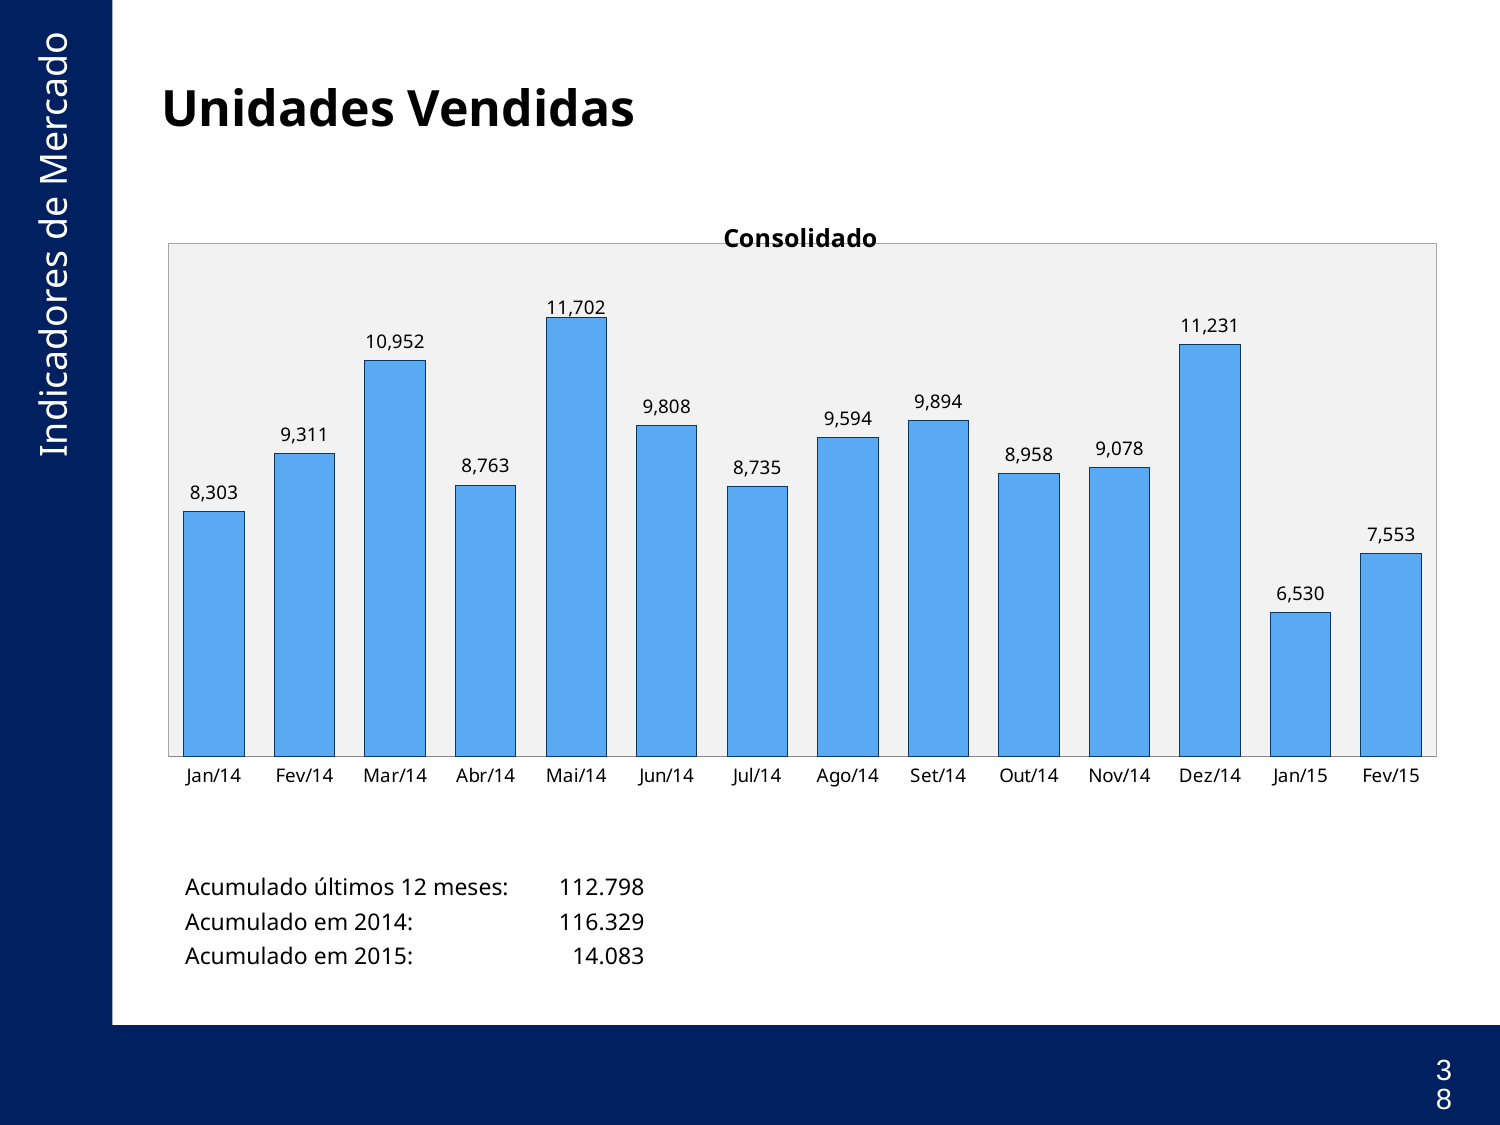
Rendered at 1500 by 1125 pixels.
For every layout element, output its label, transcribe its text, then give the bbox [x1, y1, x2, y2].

table_cell 14.083 [530, 938, 651, 970]
slide_number 38 [1421, 1043, 1476, 1102]
table_header Acumulado últimos 12 meses: [184, 869, 528, 902]
table_cell 116.329 [530, 903, 651, 936]
title Unidades Vendidas [146, 54, 1422, 160]
table_cell Acumulado em 2014: [184, 903, 528, 936]
table_header 112.798 [530, 869, 651, 902]
table_cell Acumulado em 2015: [184, 938, 528, 970]
chart [145, 193, 1456, 799]
